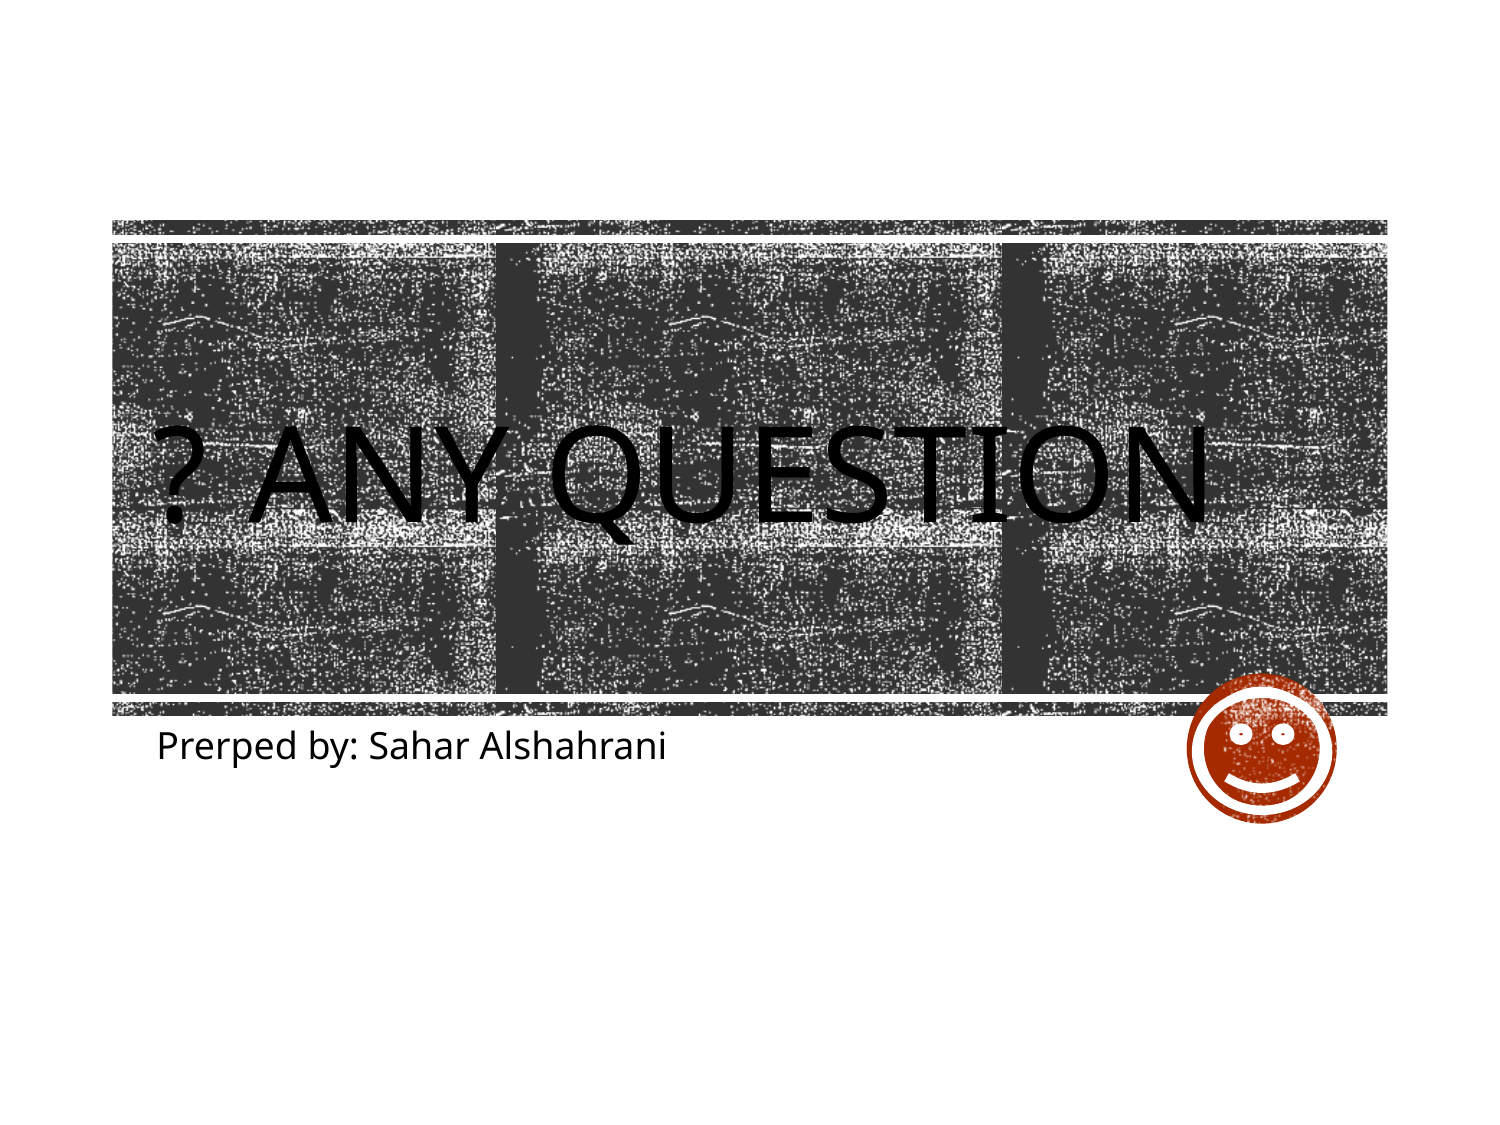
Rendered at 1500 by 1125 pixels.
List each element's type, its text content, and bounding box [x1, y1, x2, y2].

subtitle Prerped by: Sahar Alshahrani [131, 720, 1103, 896]
title Any question ? [129, 234, 1375, 733]
text_box [1195, 692, 1329, 812]
